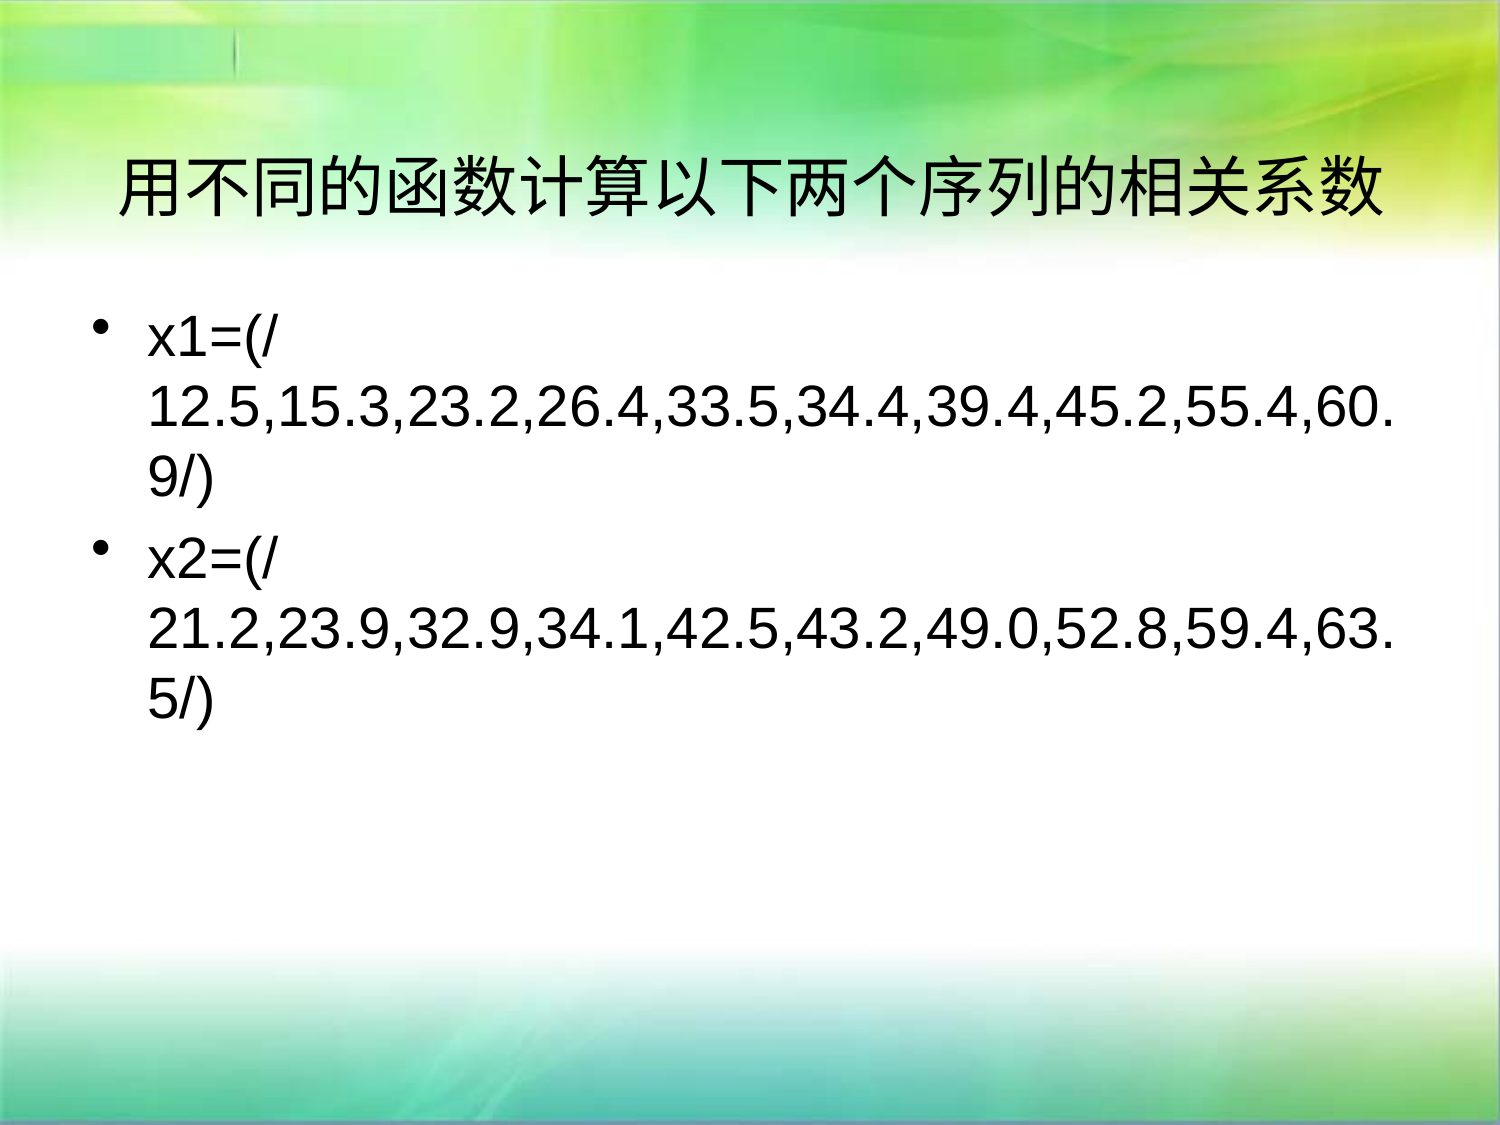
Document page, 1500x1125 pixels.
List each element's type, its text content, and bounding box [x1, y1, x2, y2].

list x1=(/12.5,15.3,23.2,26.4,33.5,34.4,39.4,45.2,55.4,60.9/) x2=(/21.2,23.9,32.9,34.1,42.5,43.2,49.0,52.8,59.4,63.5/) [76, 290, 1427, 1000]
picture [0, 0, 1500, 1125]
title 用不同的函数计算以下两个序列的相关系数 [76, 125, 1428, 244]
